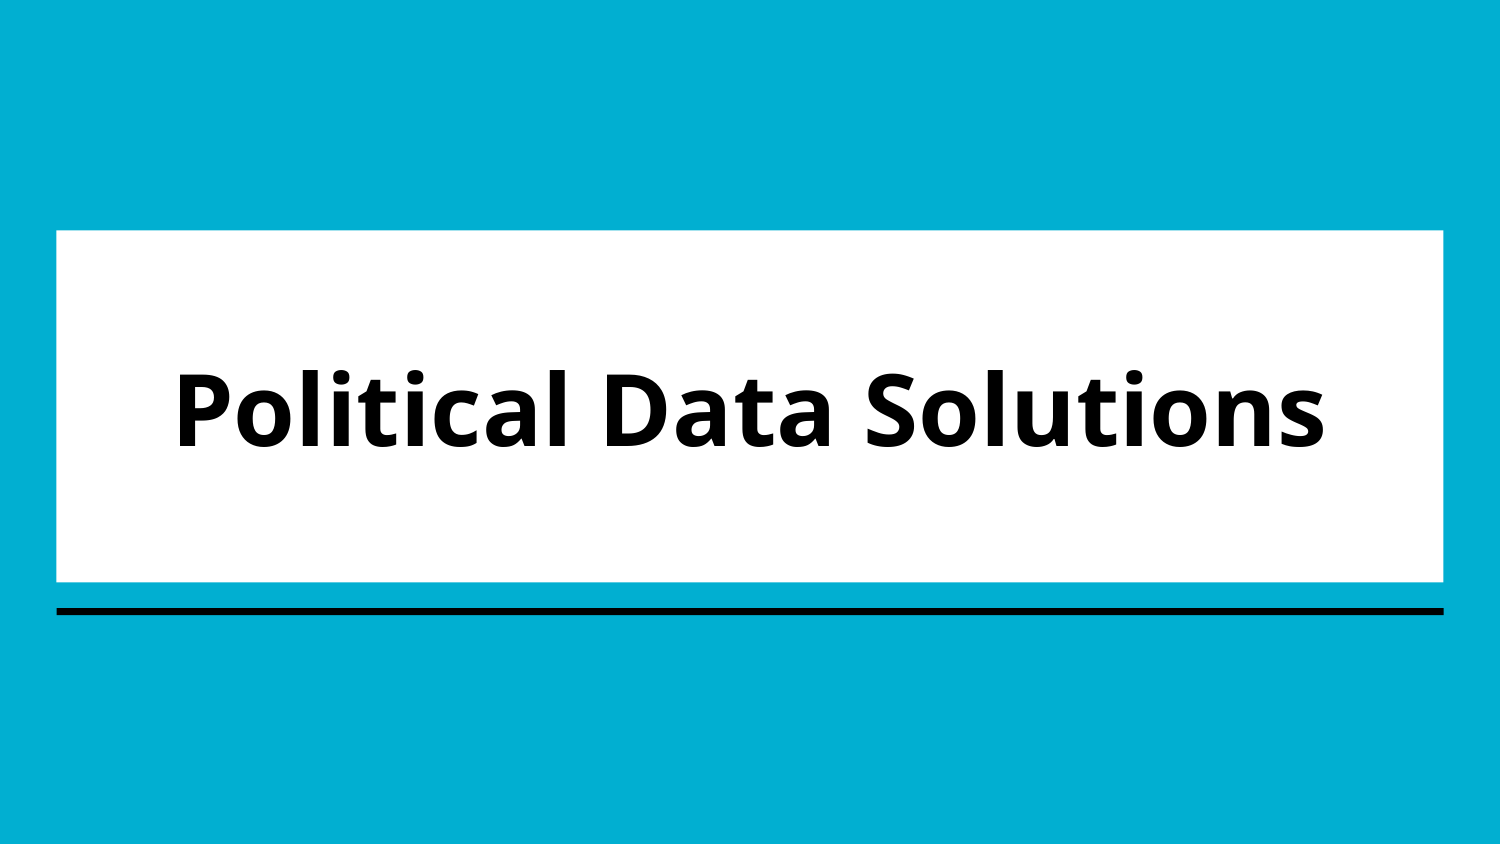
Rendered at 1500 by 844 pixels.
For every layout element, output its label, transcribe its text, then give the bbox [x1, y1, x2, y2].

title Political Data Solutions [56, 230, 1444, 583]
